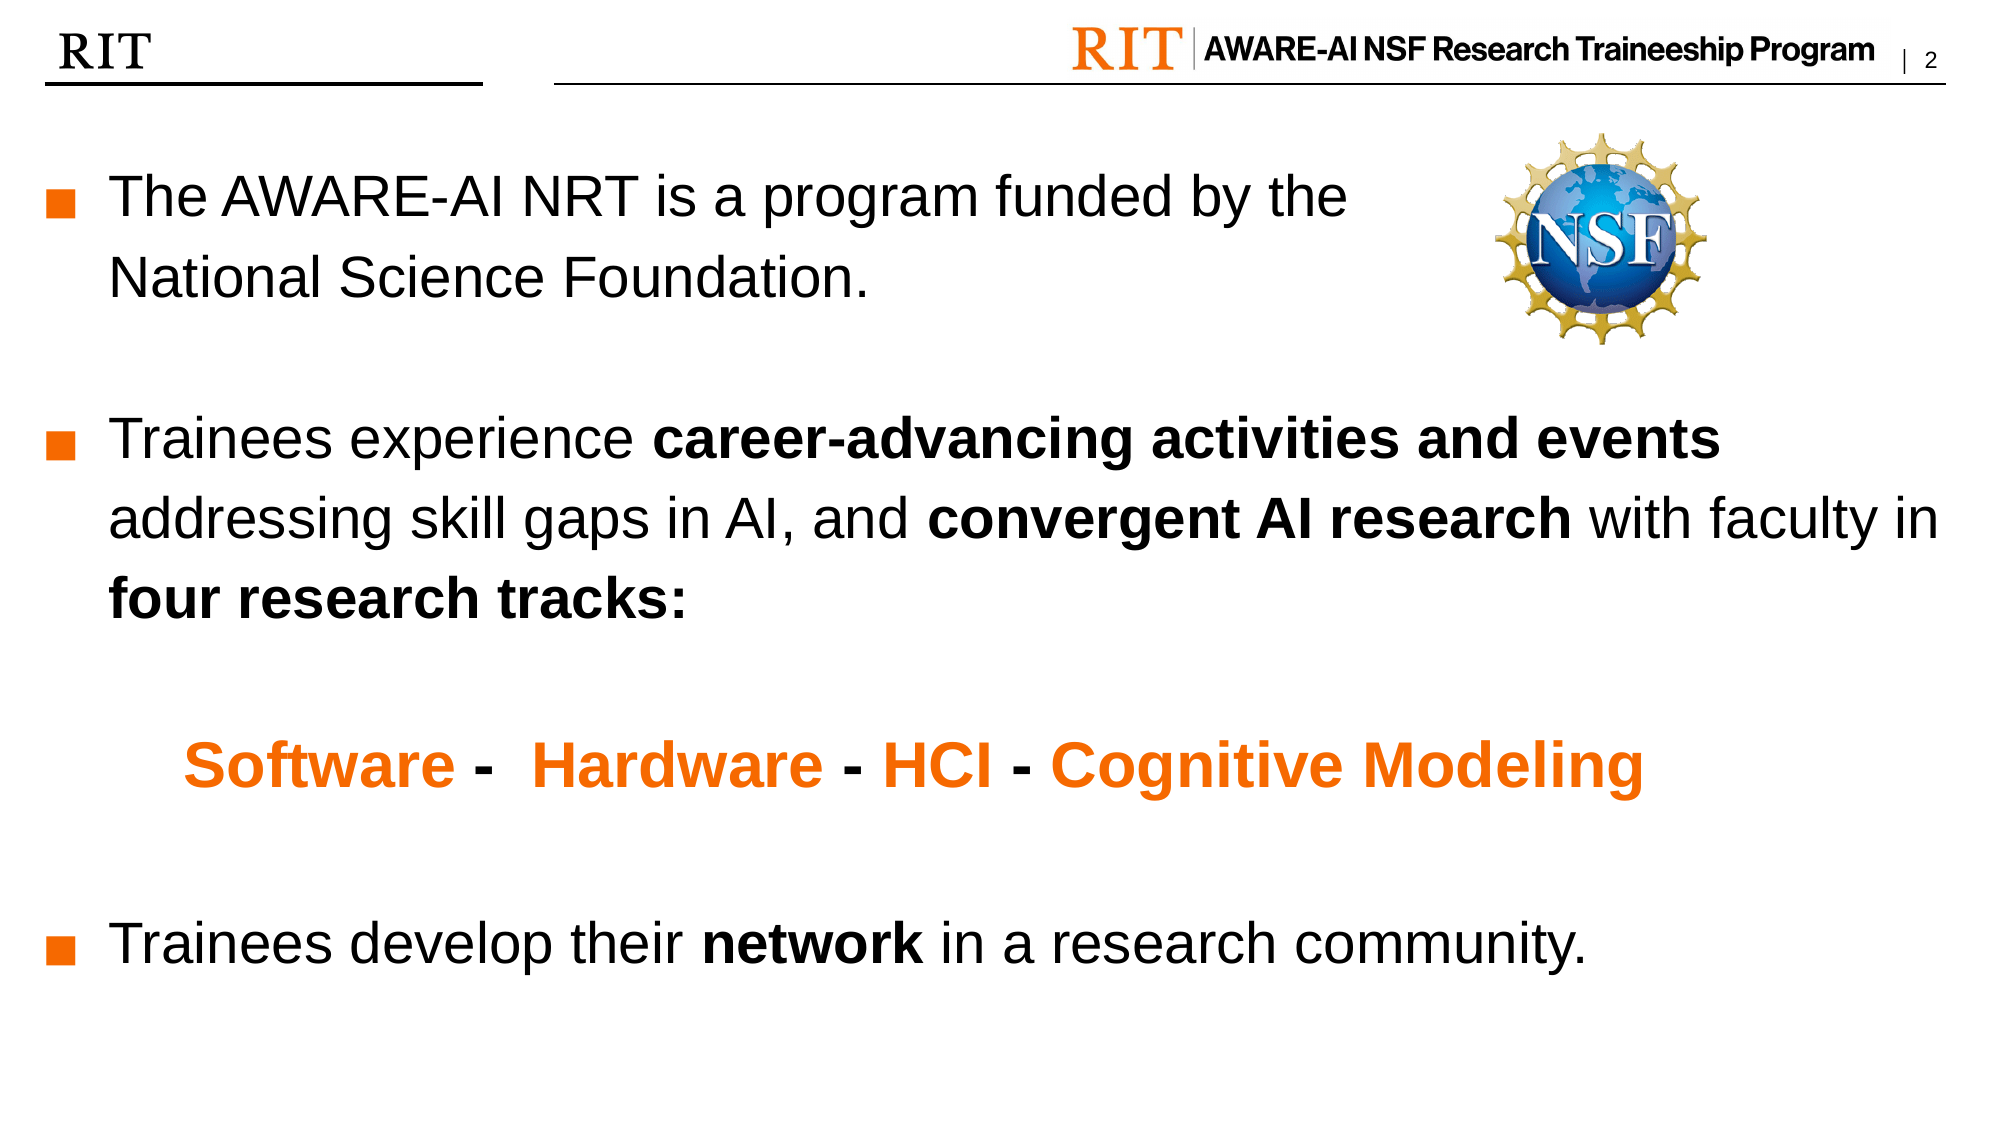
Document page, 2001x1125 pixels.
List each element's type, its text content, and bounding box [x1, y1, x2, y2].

list The AWARE-AI NRT is a program funded by the National Science Foundation. Trainees experience career-advancing activities and events addressing skill gaps in AI, and convergent AI research with faculty in four research tracks: Software - Hardware - HCI - Cognitive Modeling Trainees develop their network in a research community. [18, 113, 1988, 1116]
picture [1351, 113, 1851, 364]
picture [1067, 17, 1891, 80]
picture [58, 32, 151, 69]
